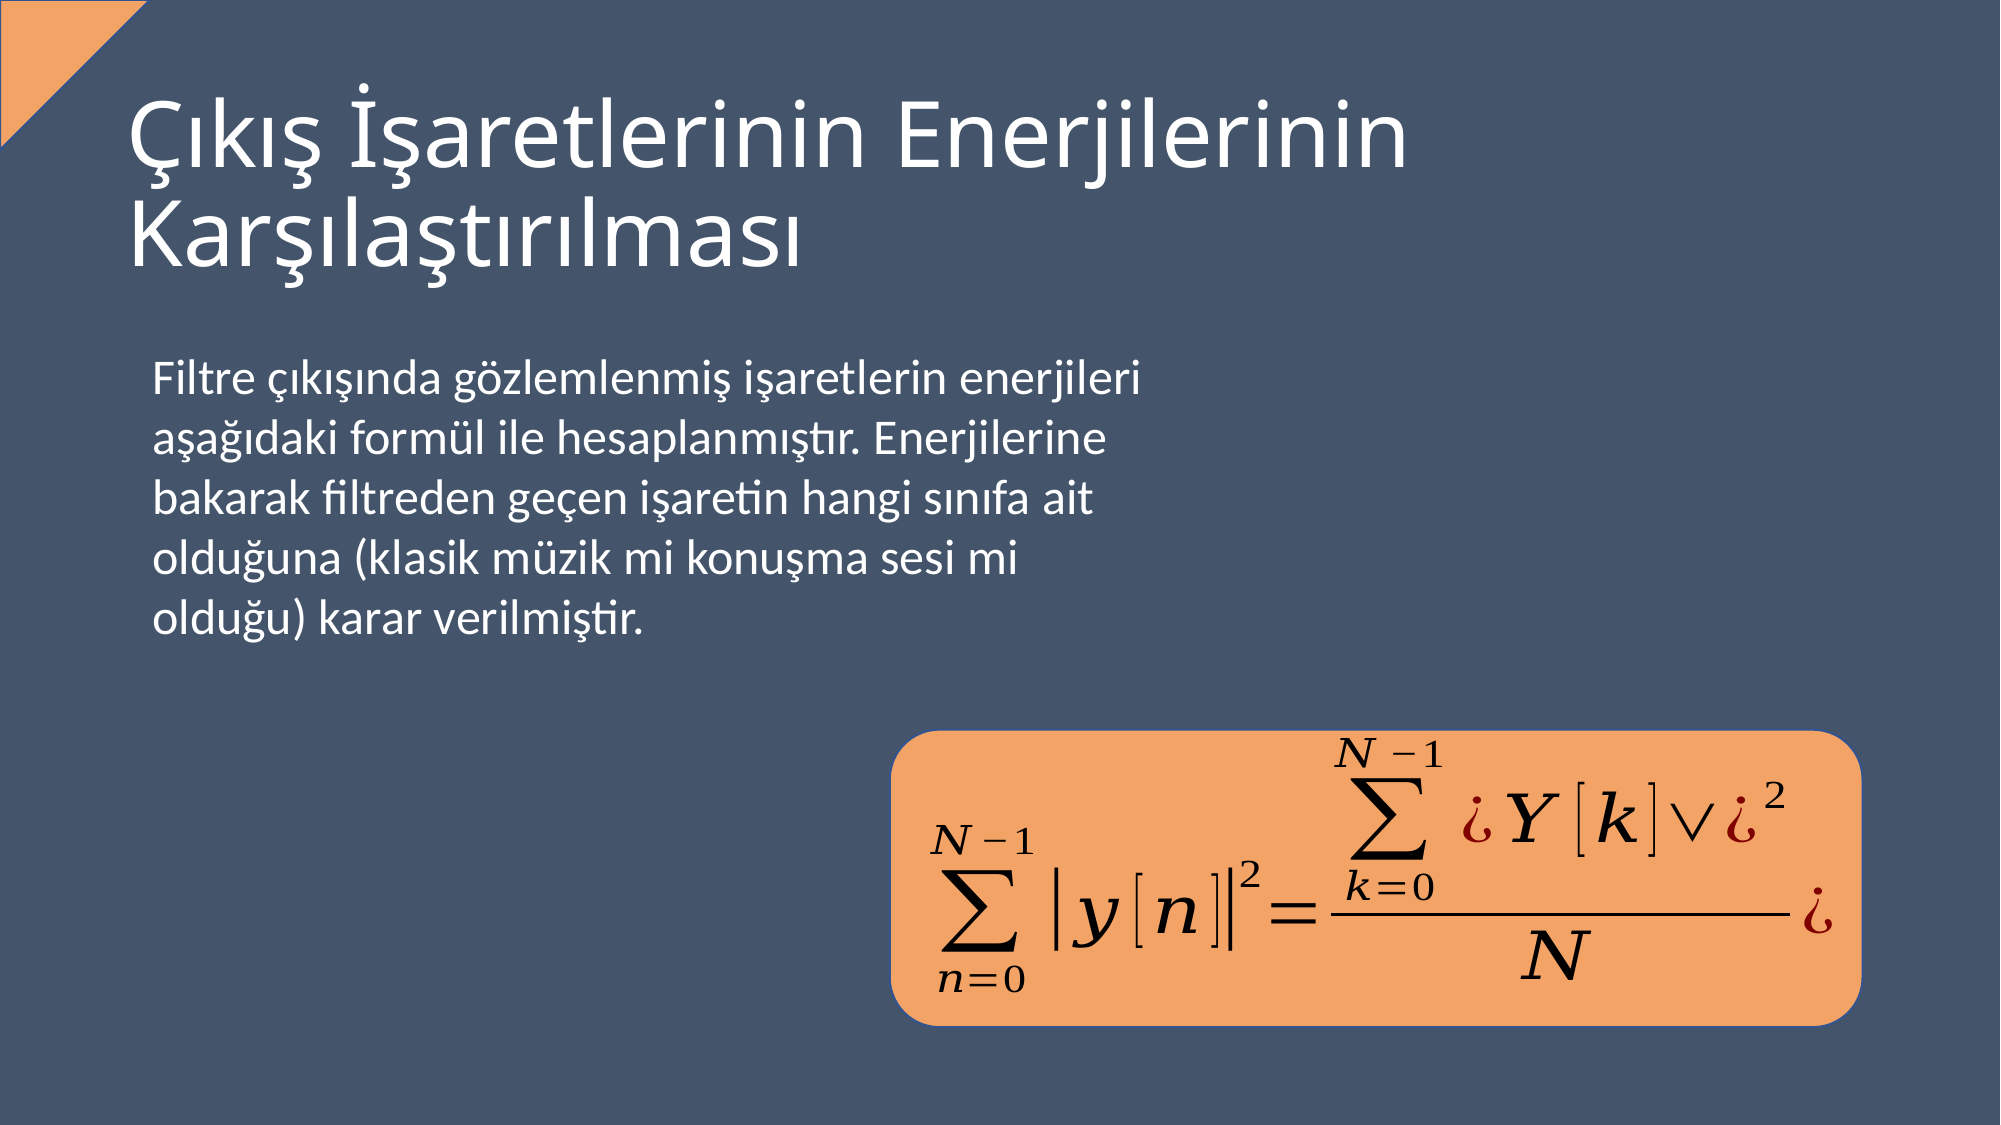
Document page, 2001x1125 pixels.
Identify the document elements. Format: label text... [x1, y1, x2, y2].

text_box [0, 0, 152, 152]
text_box Filtre çıkışında gözlemlenmiş işaretlerin enerjileri aşağıdaki formül ile hesaplanmıştır. Enerjilerine bakarak filtreden geçen işaretin hangi sınıfa ait olduğuna (klasik müzik mi konuşma sesi mi olduğu) karar verilmiştir. [137, 337, 1177, 652]
text_box [888, 728, 1864, 1029]
title Çıkış İşaretlerinin Enerjilerinin Karşılaştırılması [111, 78, 1837, 296]
